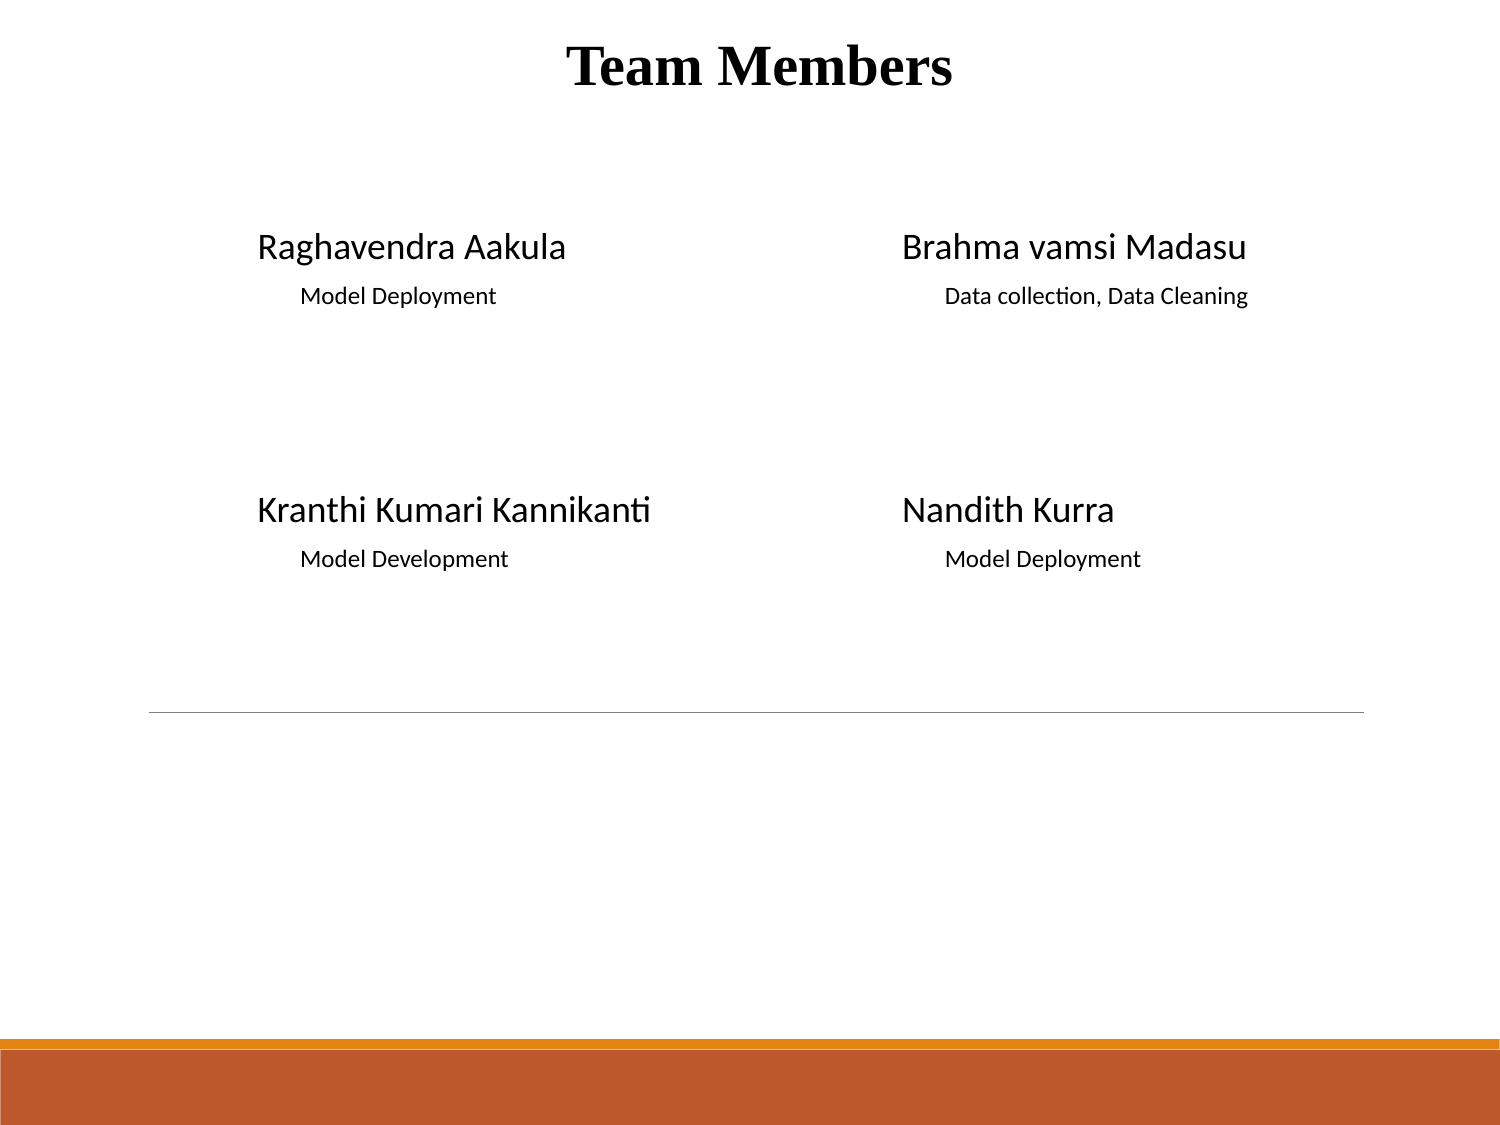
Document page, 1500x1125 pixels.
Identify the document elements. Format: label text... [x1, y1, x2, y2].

text_box Raghavendra Aakula Model Deployment [242, 214, 597, 320]
text_box Team Members [551, 20, 1044, 105]
text_box Nandith Kurra Model Deployment [887, 477, 1242, 583]
text_box Brahma vamsi Madasu Data collection, Data Cleaning [887, 214, 1295, 320]
text_box Kranthi Kumari Kannikanti Model Development [242, 477, 698, 583]
